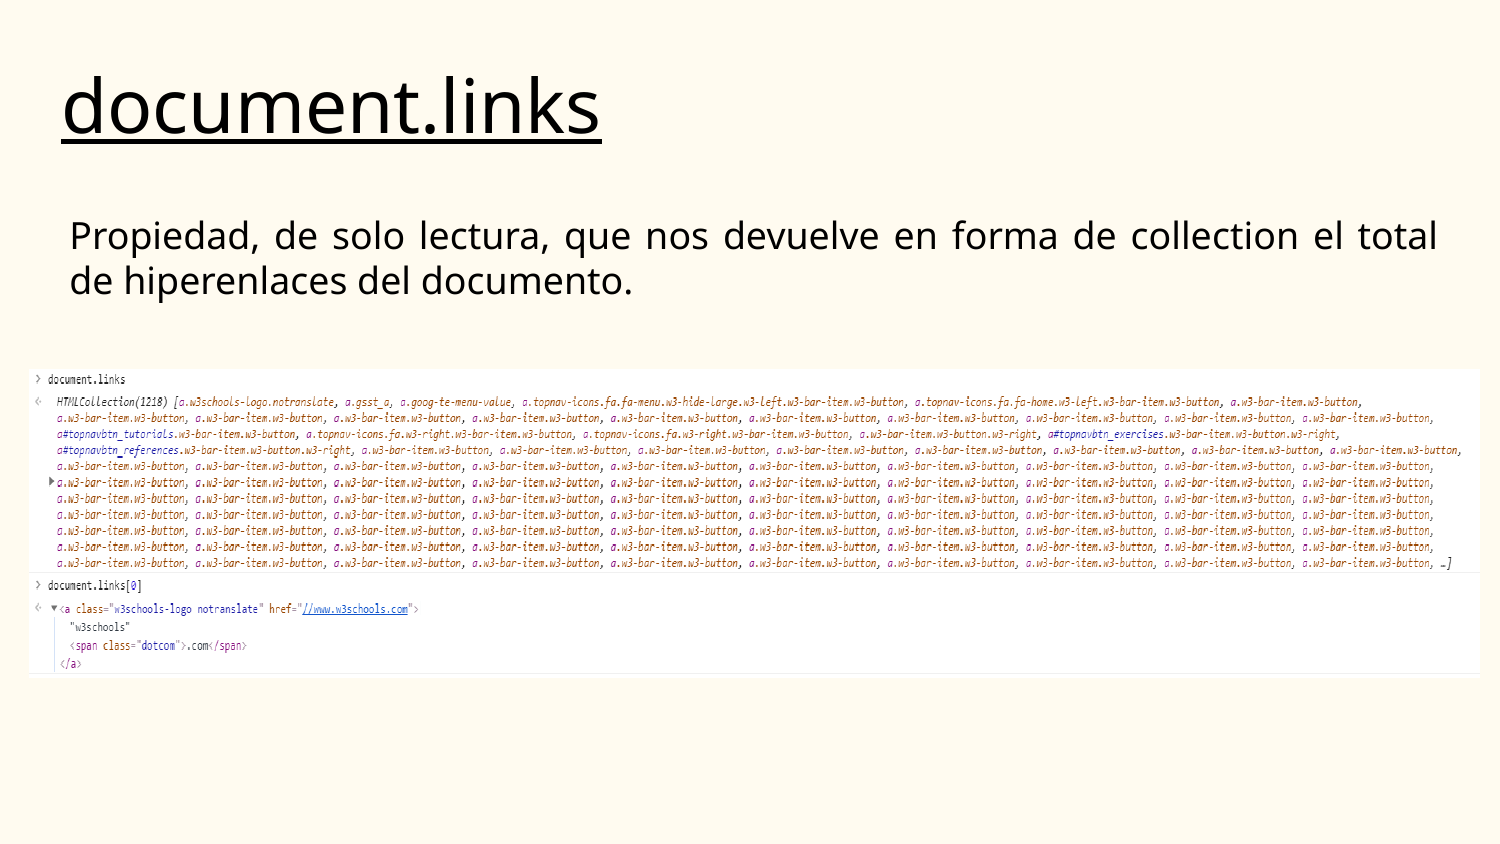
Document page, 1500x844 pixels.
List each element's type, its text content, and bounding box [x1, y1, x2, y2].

text_box Propiedad, de solo lectura, que nos devuelve en forma de collection el total de hiperenlaces del documento. [54, 196, 1455, 306]
text_box document.links [46, 45, 1155, 162]
picture [29, 369, 1480, 678]
